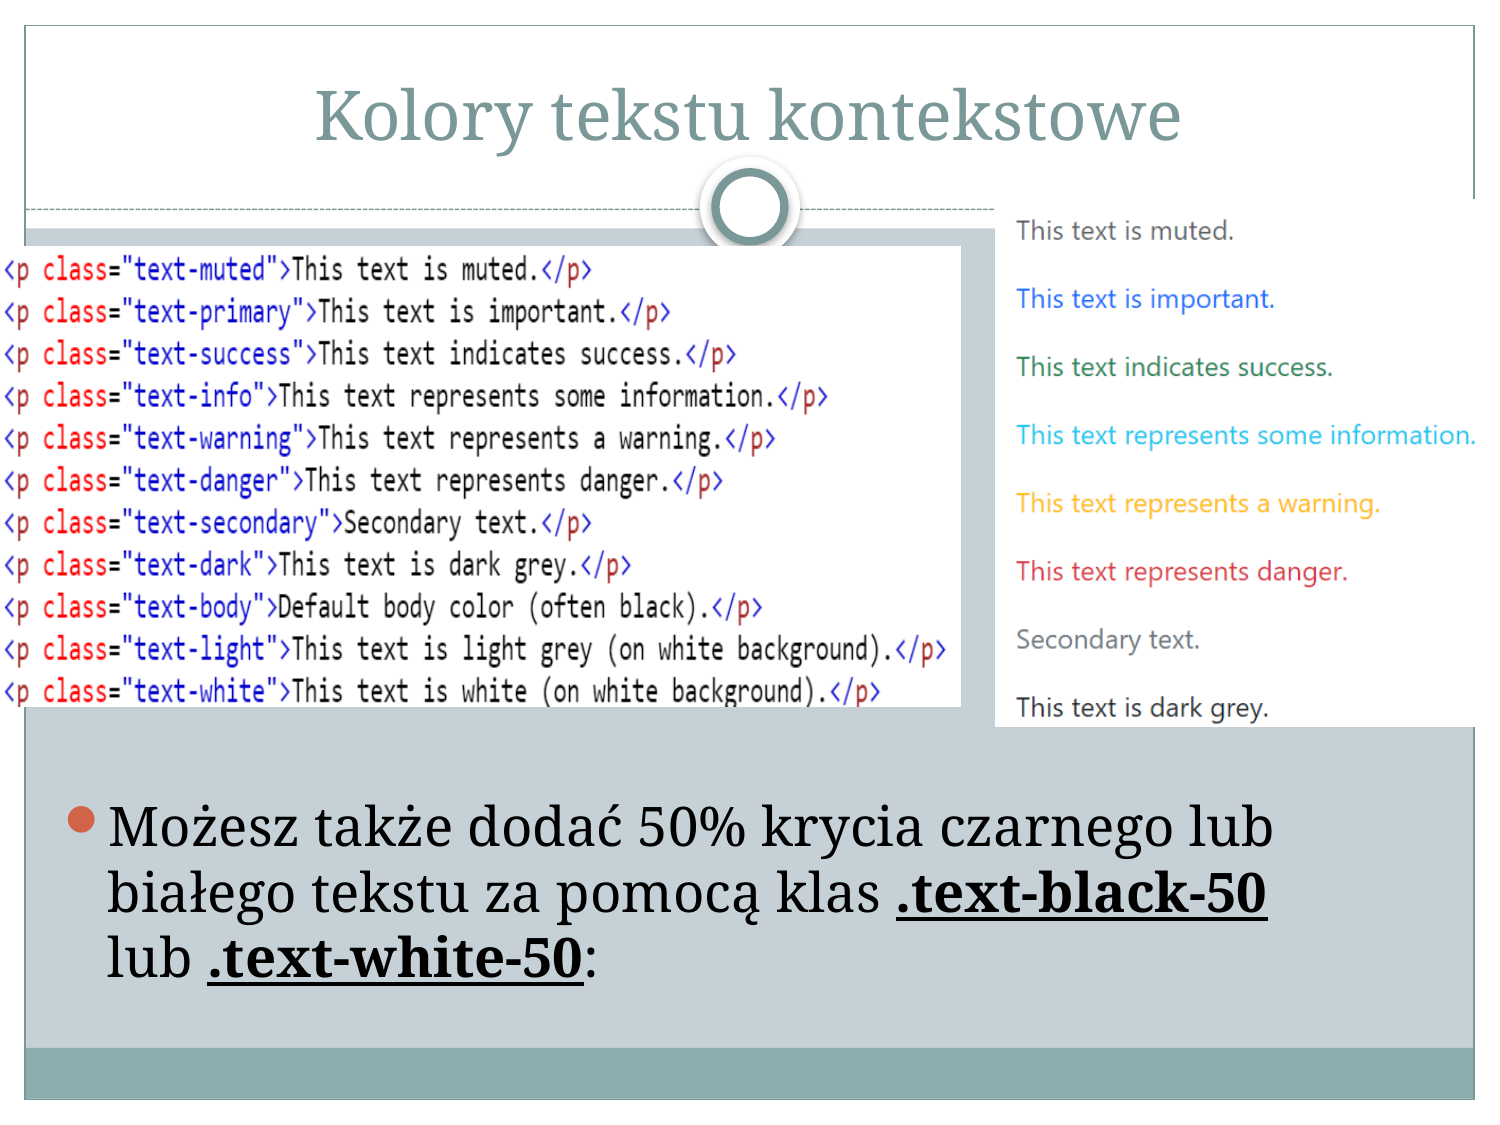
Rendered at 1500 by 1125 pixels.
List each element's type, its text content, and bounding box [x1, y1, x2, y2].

picture [0, 245, 962, 708]
list Możesz także dodać 50% krycia czarnego lub białego tekstu za pomocą klas .text-black-50 lub .text-white-50: [49, 250, 1445, 1001]
title Kolory tekstu kontekstowe [49, 37, 1450, 162]
picture [994, 198, 1500, 727]
